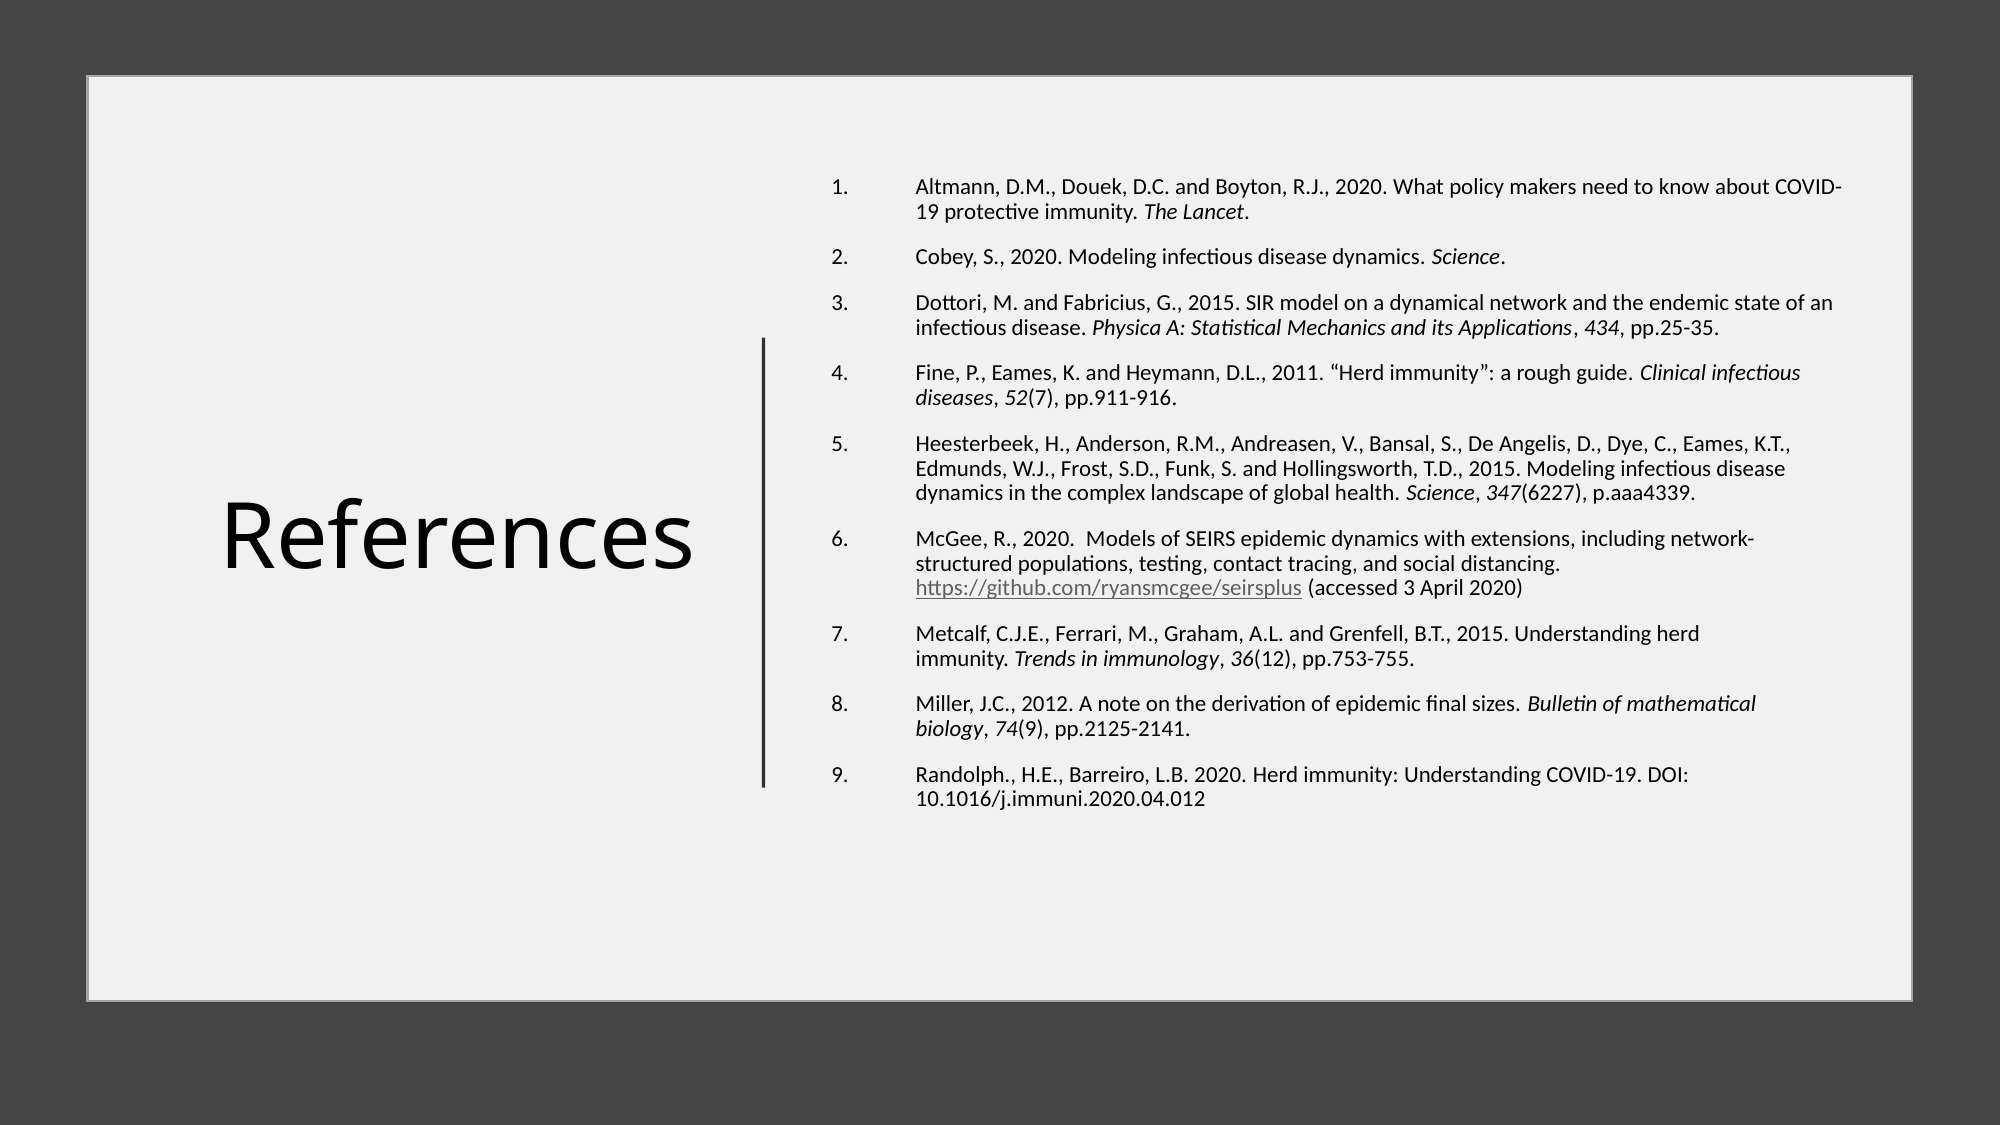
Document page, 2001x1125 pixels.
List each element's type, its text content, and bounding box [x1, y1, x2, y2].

text_box [0, 0, 2000, 1125]
text_box [86, 75, 1913, 1002]
list Altmann, D.M., Douek, D.C. and Boyton, R.J., 2020. What policy makers need to know about COVID-19 protective immunity. The Lancet. Cobey, S., 2020. Modeling infectious disease dynamics. Science. Dottori, M. and Fabricius, G., 2015. SIR model on a dynamical network and the endemic state of an infectious disease. Physica A: Statistical Mechanics and its Applications, 434, pp.25-35. Fine, P., Eames, K. and Heymann, D.L., 2011. “Herd immunity”: a rough guide. Clinical infectious diseases, 52(7), pp.911-916. Heesterbeek, H., Anderson, R.M., Andreasen, V., Bansal, S., De Angelis, D., Dye, C., Eames, K.T., Edmunds, W.J., Frost, S.D., Funk, S. and Hollingsworth, T.D., 2015. Modeling infectious disease dynamics in the complex landscape of global health. Science, 347(6227), p.aaa4339. McGee, R., 2020. Models of SEIRS epidemic dynamics with extensions, including network-structured populations, testing, contact tracing, and social distancing. https://github.com/ryansmcgee/seirsplus (accessed 3 April 2020) Metcalf, C.J.E., Ferrari, M., Graham, A.L. and Grenfell, B.T., 2015. Understanding herd immunity. Trends in immunology, 36(12), pp.753-755. Miller, J.C., 2012. A note on the derivation of epidemic final sizes. Bulletin of mathematical biology, 74(9), pp.2125-2141. Randolph., H.E., Barreiro, L.B. 2020. Herd immunity: Understanding COVID-19. DOI: 10.1016/j.immuni.2020.04.012 [816, 146, 1863, 932]
title References [137, 146, 711, 932]
